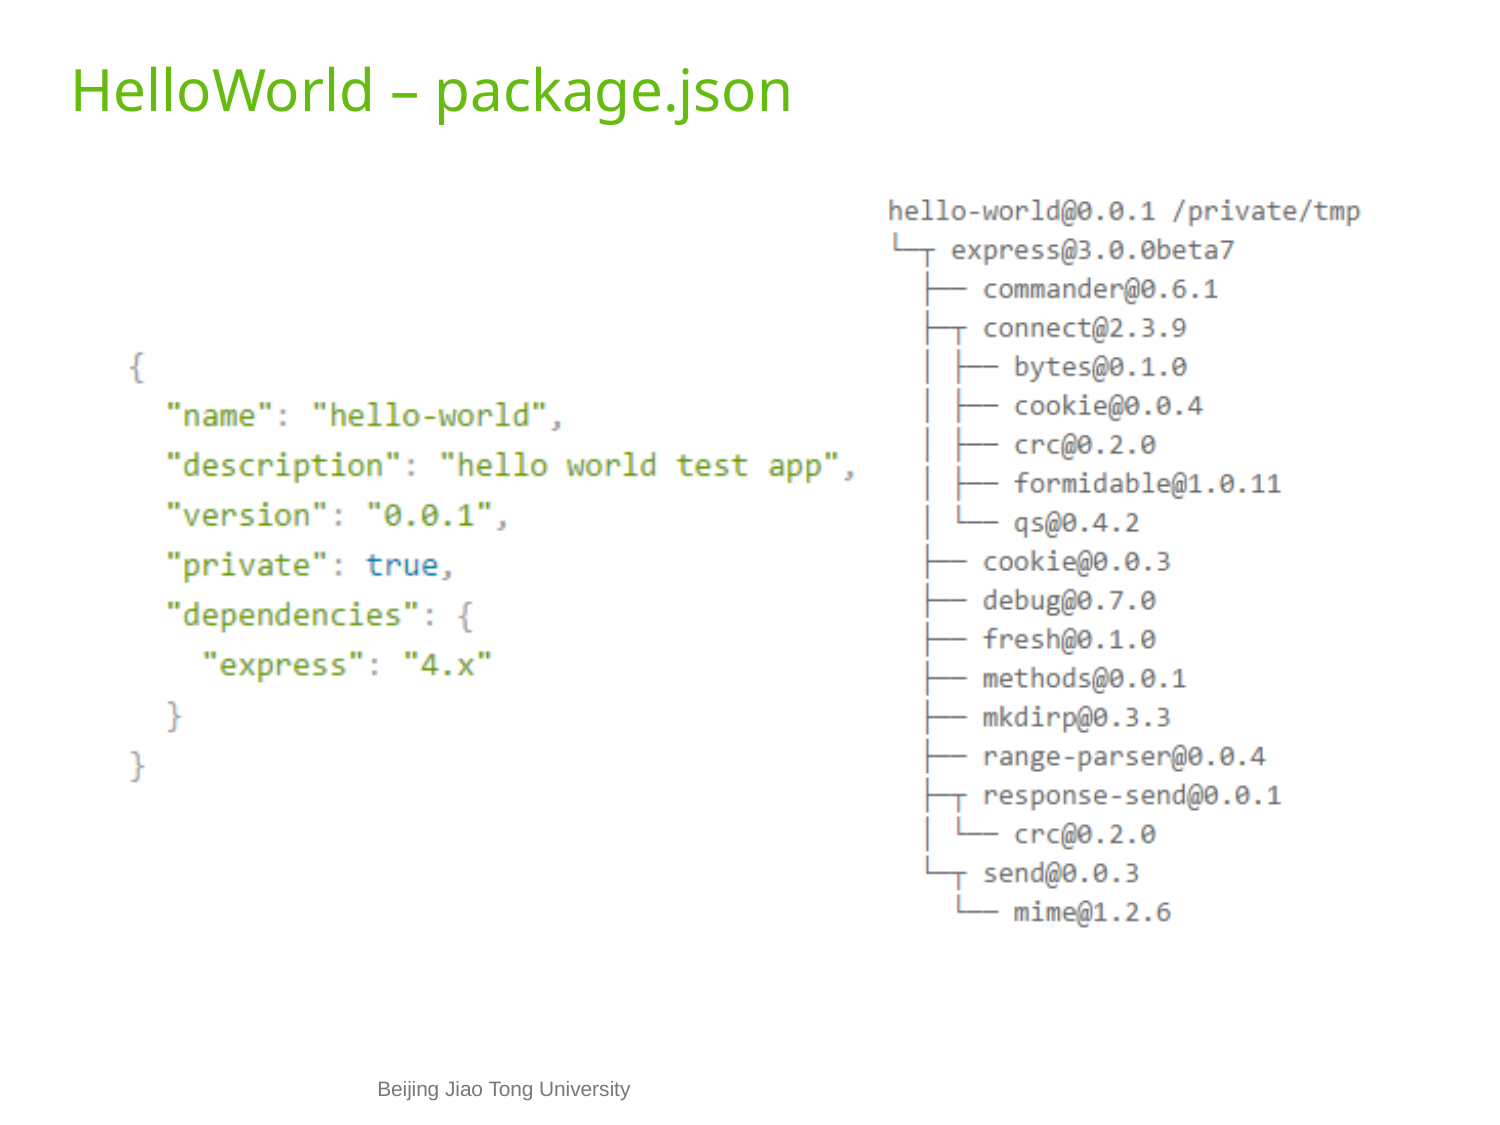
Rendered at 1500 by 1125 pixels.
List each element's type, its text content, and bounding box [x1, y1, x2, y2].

list Beijing Jiao Tong University [263, 1075, 751, 1120]
title HelloWorld – package.json [70, 52, 1430, 139]
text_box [111, 198, 1389, 938]
